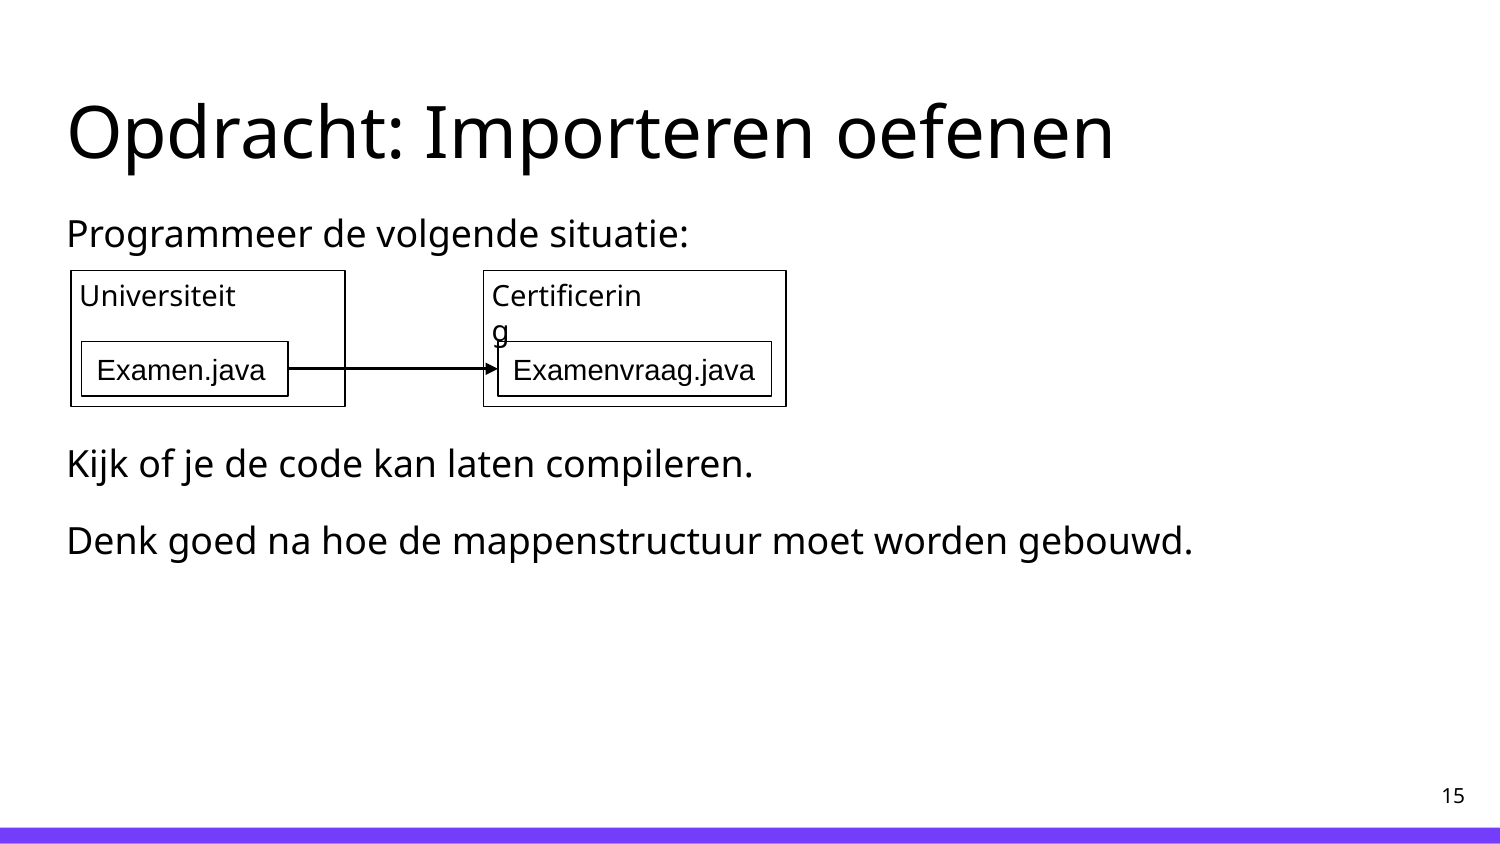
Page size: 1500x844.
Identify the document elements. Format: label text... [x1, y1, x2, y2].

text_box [63, 262, 787, 407]
title Opdracht: Importeren oefenen [51, 51, 1449, 188]
slide_number ‹#› [1389, 764, 1480, 830]
list Programmeer de volgende situatie: Kijk of je de code kan laten compileren. Denk goed na hoe de mappenstructuur moet worden gebouwd. [51, 188, 1449, 781]
